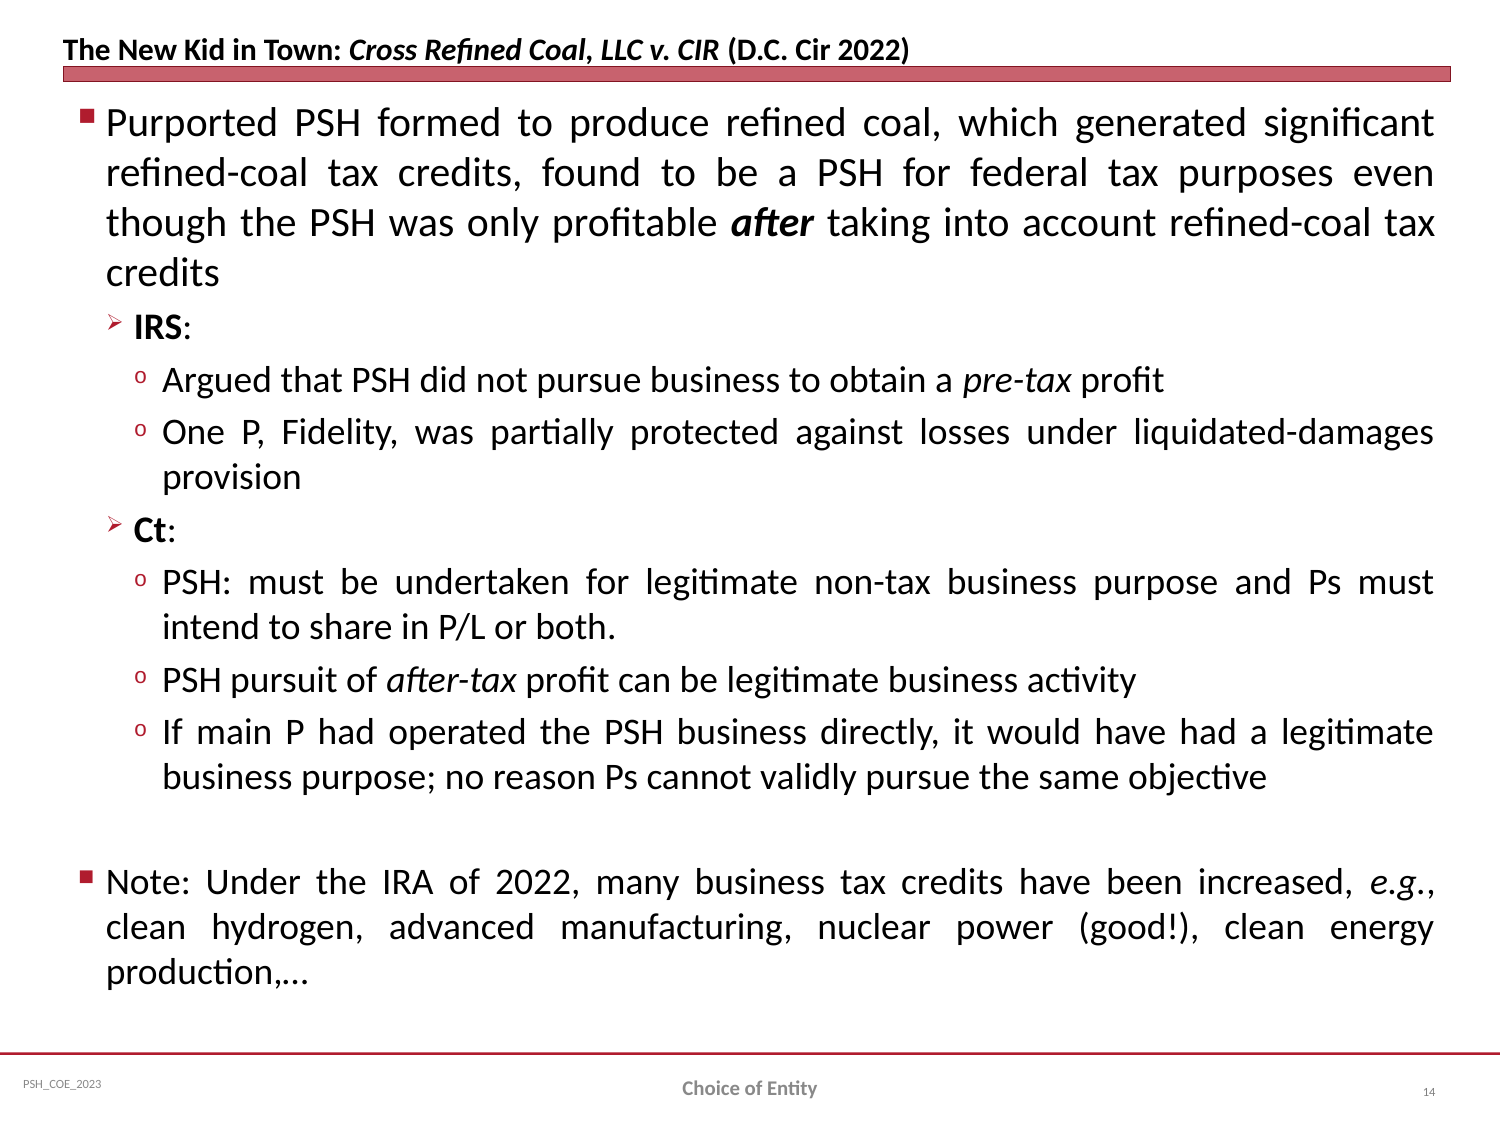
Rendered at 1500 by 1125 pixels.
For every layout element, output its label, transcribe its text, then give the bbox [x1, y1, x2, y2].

footer Choice of Entity [512, 1056, 988, 1117]
title The New Kid in Town: Cross Refined Coal, LLC v. CIR (D.C. Cir 2022) [62, 6, 1451, 67]
slide_number 14 [1375, 1061, 1451, 1122]
list Purported PSH formed to produce refined coal, which generated significant refined-coal tax credits, found to be a PSH for federal tax purposes even though the PSH was only profitable after taking into account refined-coal tax credits IRS: Argued that PSH did not pursue business to obtain a pre-tax profit One P, Fidelity, was partially protected against losses under liquidated-damages provision Ct: PSH: must be undertaken for legitimate non-tax business purpose and Ps must intend to share in P/L or both. PSH pursuit of after-tax profit can be legitimate business activity If main P had operated the PSH business directly, it would have had a legitimate business purpose; no reason Ps cannot validly pursue the same objective Note: Under the IRA of 2022, many business tax credits have been increased, e.g., clean hydrogen, advanced manufacturing, nuclear power (good!), clean energy production,… [63, 87, 1451, 1041]
